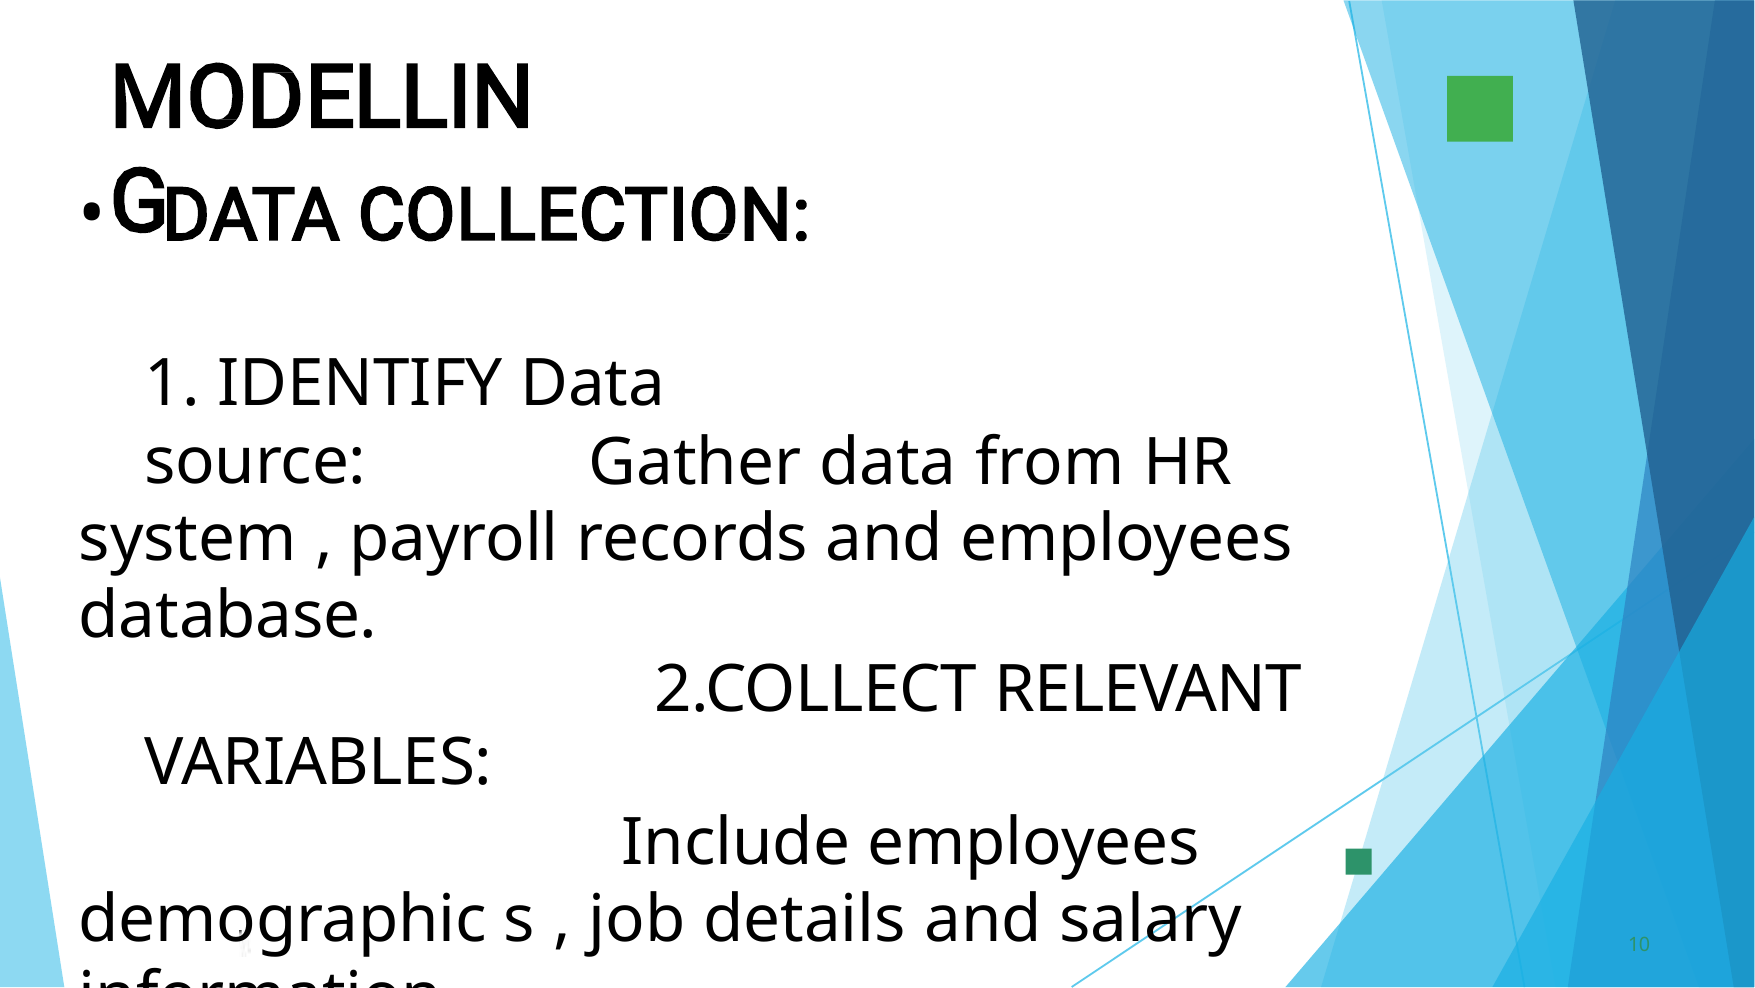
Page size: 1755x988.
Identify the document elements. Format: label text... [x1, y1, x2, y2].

text_box [625, 186, 668, 241]
text_box [541, 186, 577, 241]
text_box [691, 185, 736, 242]
text_box [190, 62, 244, 130]
text_box [252, 186, 295, 241]
text_box [291, 186, 341, 241]
text_box Gather data from HR system , payroll records and employees database. 2.COLLECT RELEVANT VARIABLES: Include employees demographic s , job details and salary information. [76, 414, 1576, 988]
text_box [1447, 75, 1513, 142]
text_box [796, 231, 807, 242]
text_box [209, 186, 258, 241]
slide_number 10 [1621, 930, 1659, 988]
picture [239, 930, 251, 957]
text_box [311, 63, 354, 129]
text_box [360, 185, 404, 242]
text_box [796, 199, 807, 210]
text_box [167, 186, 207, 241]
text_box [477, 63, 528, 129]
text_box [115, 63, 181, 129]
text_box [461, 186, 495, 241]
text_box [408, 185, 453, 242]
title 1. IDENTIFY Data source: [142, 337, 885, 414]
text_box [744, 186, 787, 241]
text_box [113, 166, 165, 234]
text_box • [76, 163, 106, 253]
text_box [359, 63, 401, 129]
text_box [581, 185, 625, 242]
text_box [406, 63, 448, 129]
text_box [673, 186, 683, 241]
text_box [501, 186, 536, 241]
text_box [252, 63, 301, 129]
text_box [454, 63, 466, 129]
